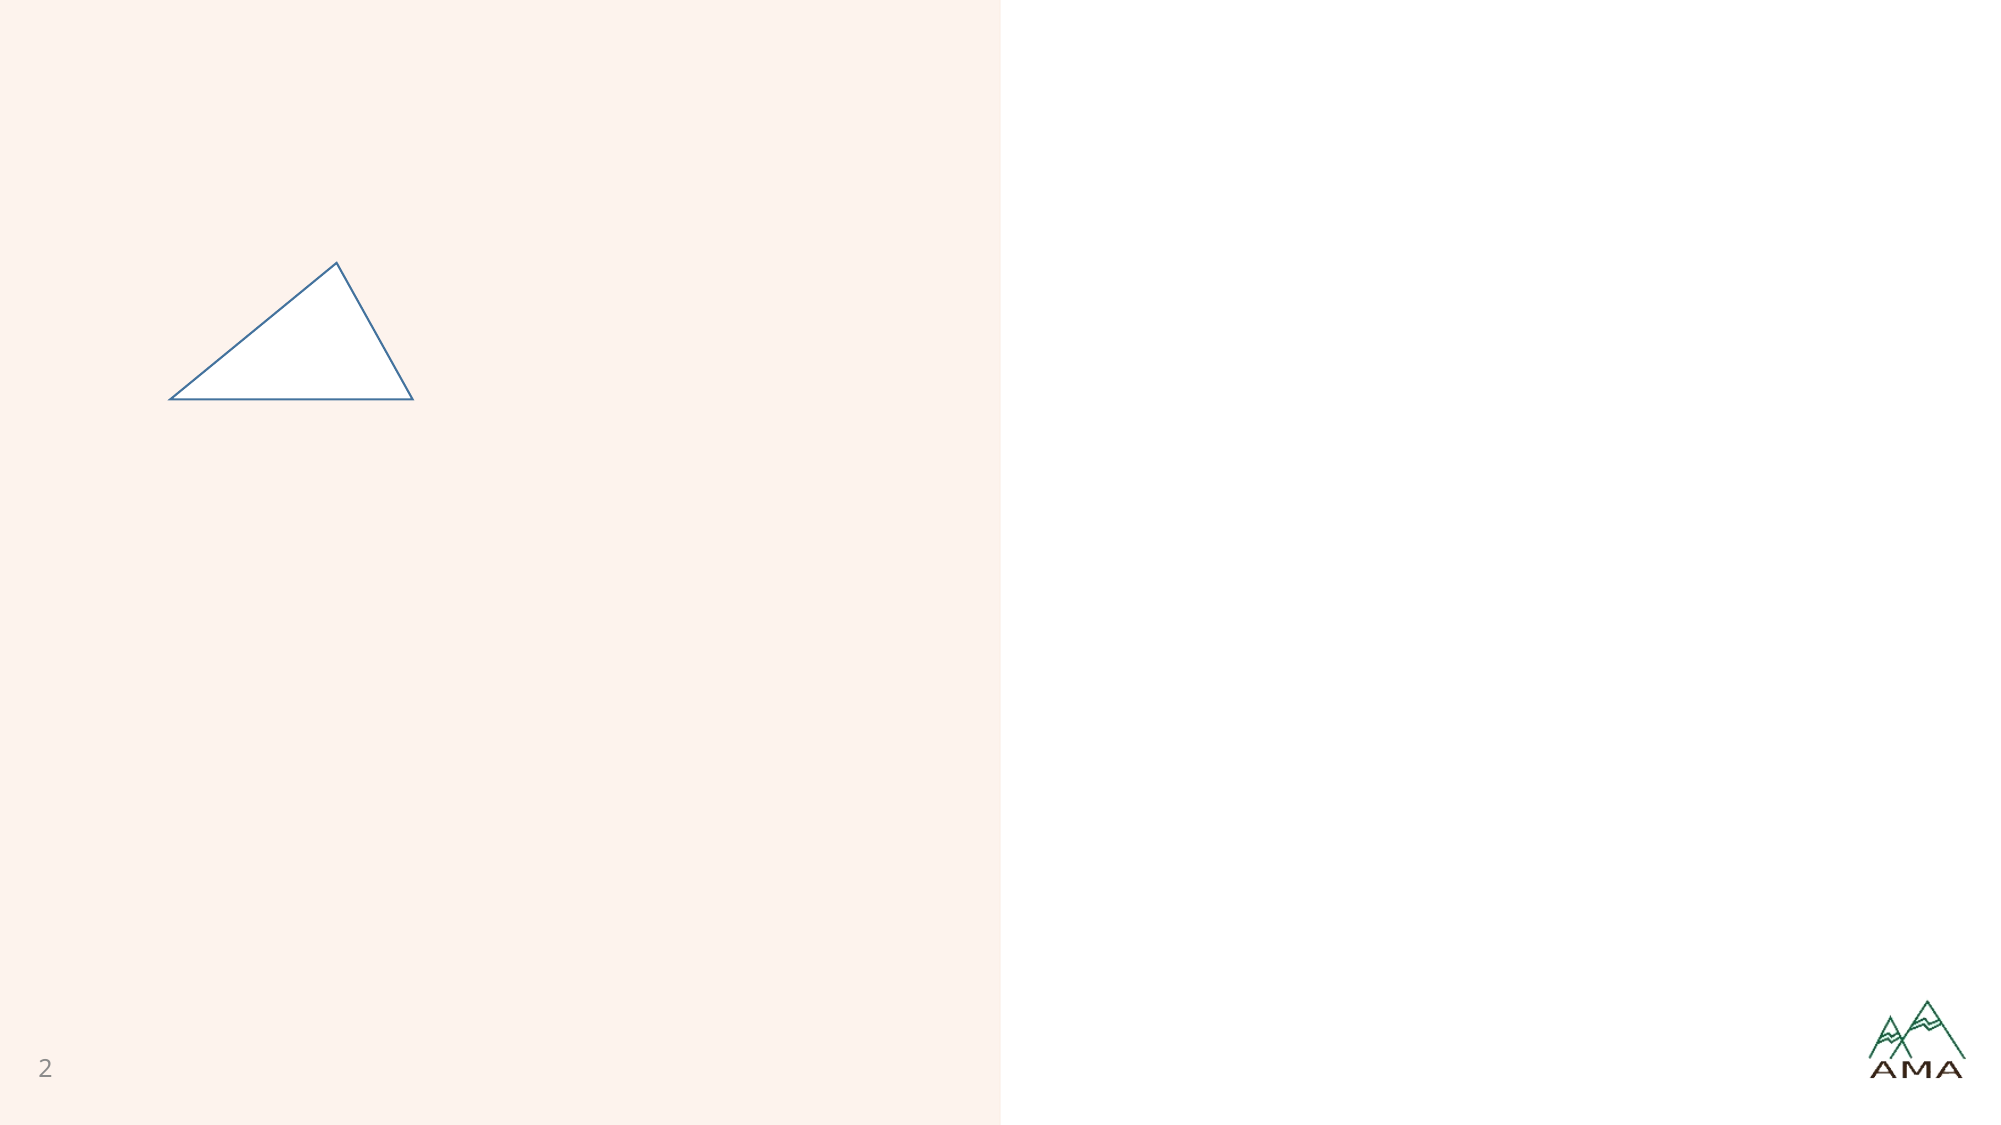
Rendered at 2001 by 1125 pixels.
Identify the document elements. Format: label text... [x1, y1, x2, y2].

picture [1857, 987, 1974, 1092]
text_box [167, 261, 415, 401]
slide_number 2 [23, 1039, 124, 1099]
